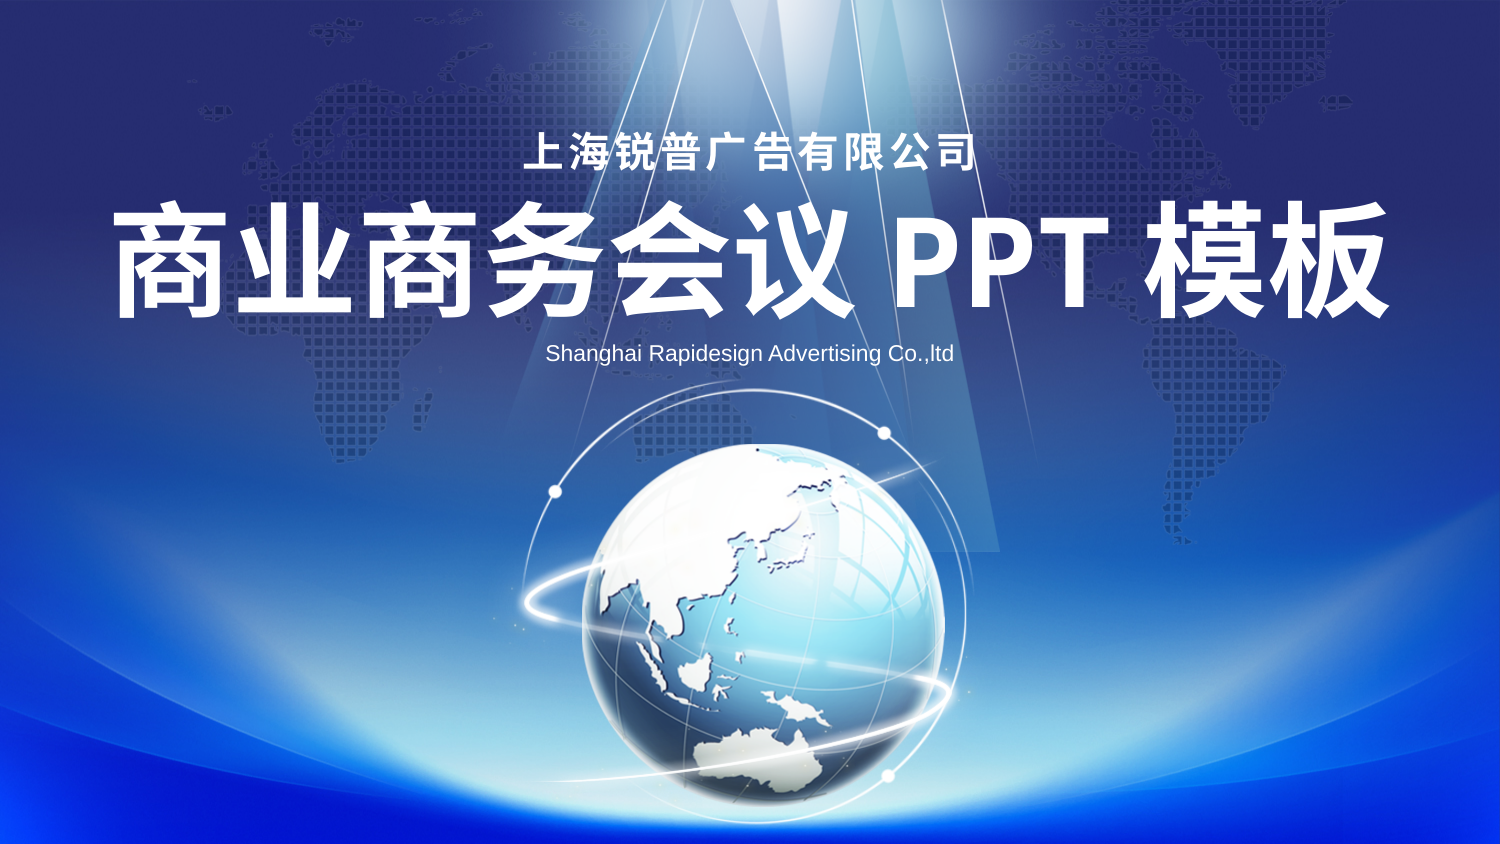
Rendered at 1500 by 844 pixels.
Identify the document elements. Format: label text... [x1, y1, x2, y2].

picture [0, 0, 1500, 844]
text_box Shanghai Rapidesign Advertising Co.,ltd [502, 331, 998, 374]
text_box 上海锐普广告有限公司 [507, 118, 993, 184]
text_box 商业商务会议PPT模板 [92, 174, 1408, 340]
